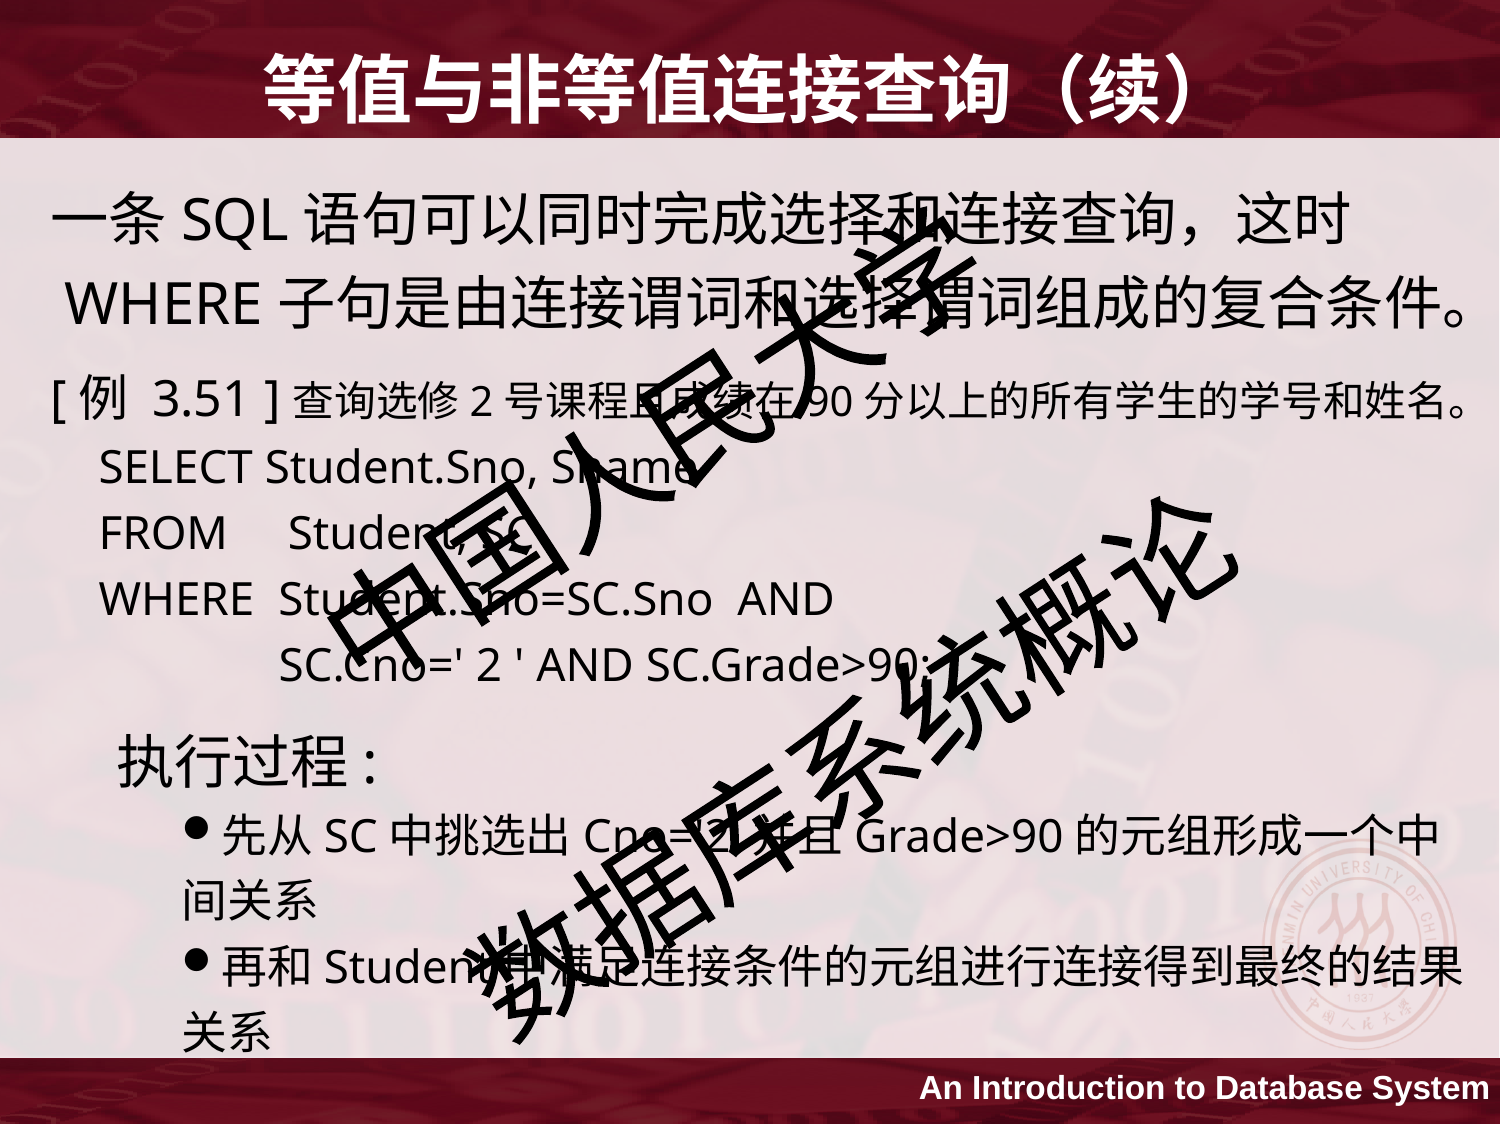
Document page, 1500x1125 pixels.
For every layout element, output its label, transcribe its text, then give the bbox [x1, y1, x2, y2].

title 等值与非等值连接查询（续） [74, 0, 1426, 160]
picture [0, 0, 1500, 1125]
list 一条SQL语句可以同时完成选择和连接查询，这时WHERE子句是由连接谓词和选择谓词组成的复合条件。 [例 3.51 ]查询选修2号课程且成绩在90分以上的所有学生的学号和姓名。 SELECT Student.Sno, Sname FROM Student, SC WHERE Student.Sno=SC.Sno AND SC.Cno=' 2 ' AND SC.Grade>90; 执行过程: 先从SC中挑选出Cno='2'并且Grade>90的元组形成一个中间关系 再和Student中满足连接条件的元组进行连接得到最终的结果关系 [35, 160, 1484, 1064]
